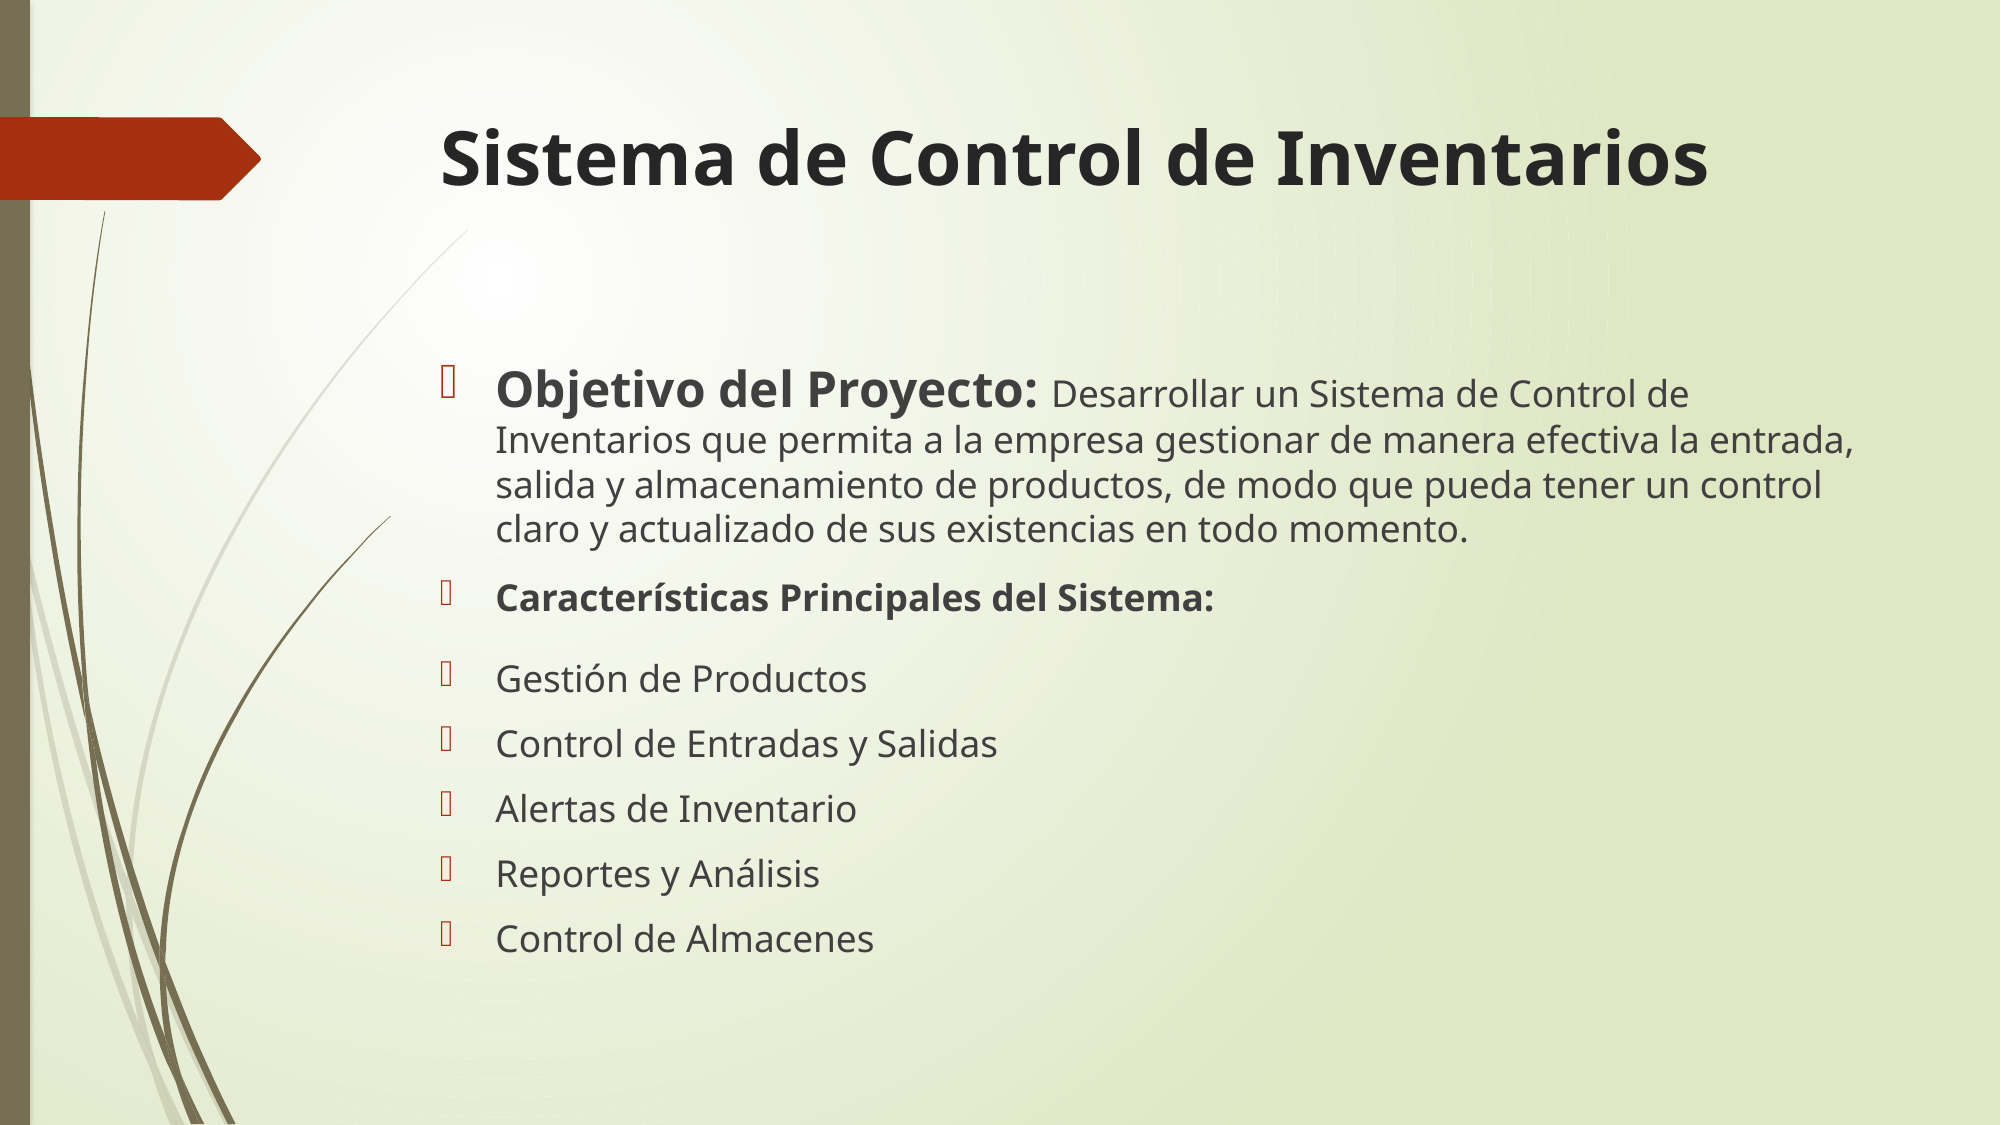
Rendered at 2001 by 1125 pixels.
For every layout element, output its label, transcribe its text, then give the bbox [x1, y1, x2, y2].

title Sistema de Control de Inventarios [425, 102, 1888, 313]
list Objetivo del Proyecto: Desarrollar un Sistema de Control de Inventarios que permita a la empresa gestionar de manera efectiva la entrada, salida y almacenamiento de productos, de modo que pueda tener un control claro y actualizado de sus existencias en todo momento. Características Principales del Sistema: Gestión de Productos Control de Entradas y Salidas Alertas de Inventario Reportes y Análisis Control de Almacenes [424, 350, 1888, 970]
